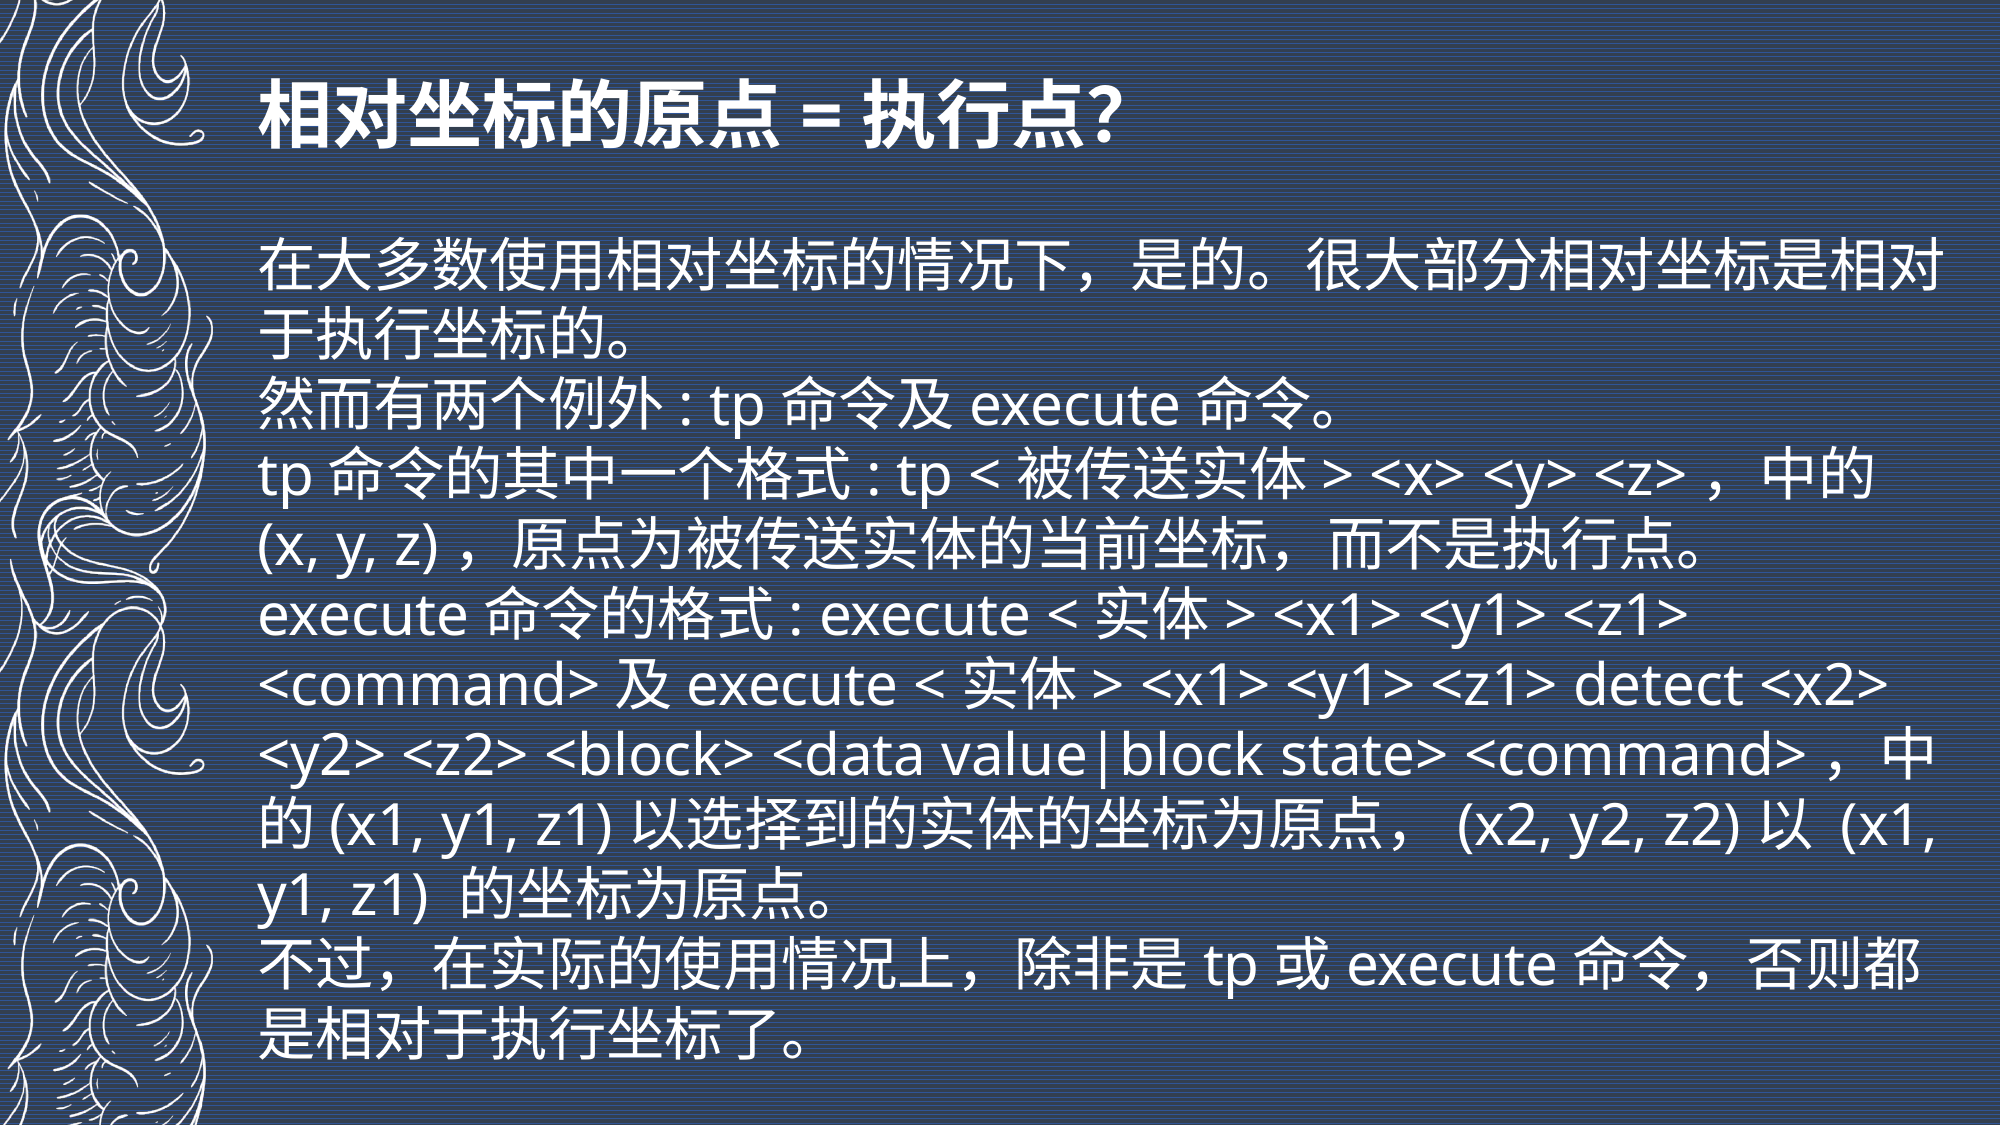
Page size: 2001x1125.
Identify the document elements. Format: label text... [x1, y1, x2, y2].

picture [0, 0, 1097, 1125]
text_box 相对坐标的原点=执行点？ 在大多数使用相对坐标的情况下，是的。很大部分相对坐标是相对于执行坐标的。 然而有两个例外: tp命令及execute命令。 tp命令的其中一个格式: tp <被传送实体> <x> <y> <z>，中的(x, y, z)，原点为被传送实体的当前坐标，而不是执行点。 execute命令的格式: execute <实体> <x1> <y1> <z1> <command>及execute <实体> <x1> <y1> <z1> detect <x2> <y2> <z2> <block> <data value|block state> <command>，中的(x1, y1, z1)以选择到的实体的坐标为原点，(x2, y2, z2)以 (x1, y1, z1) 的坐标为原点。 不过，在实际的使用情况上，除非是tp或execute命令，否则都是相对于执行坐标了。 [242, 60, 1962, 1075]
